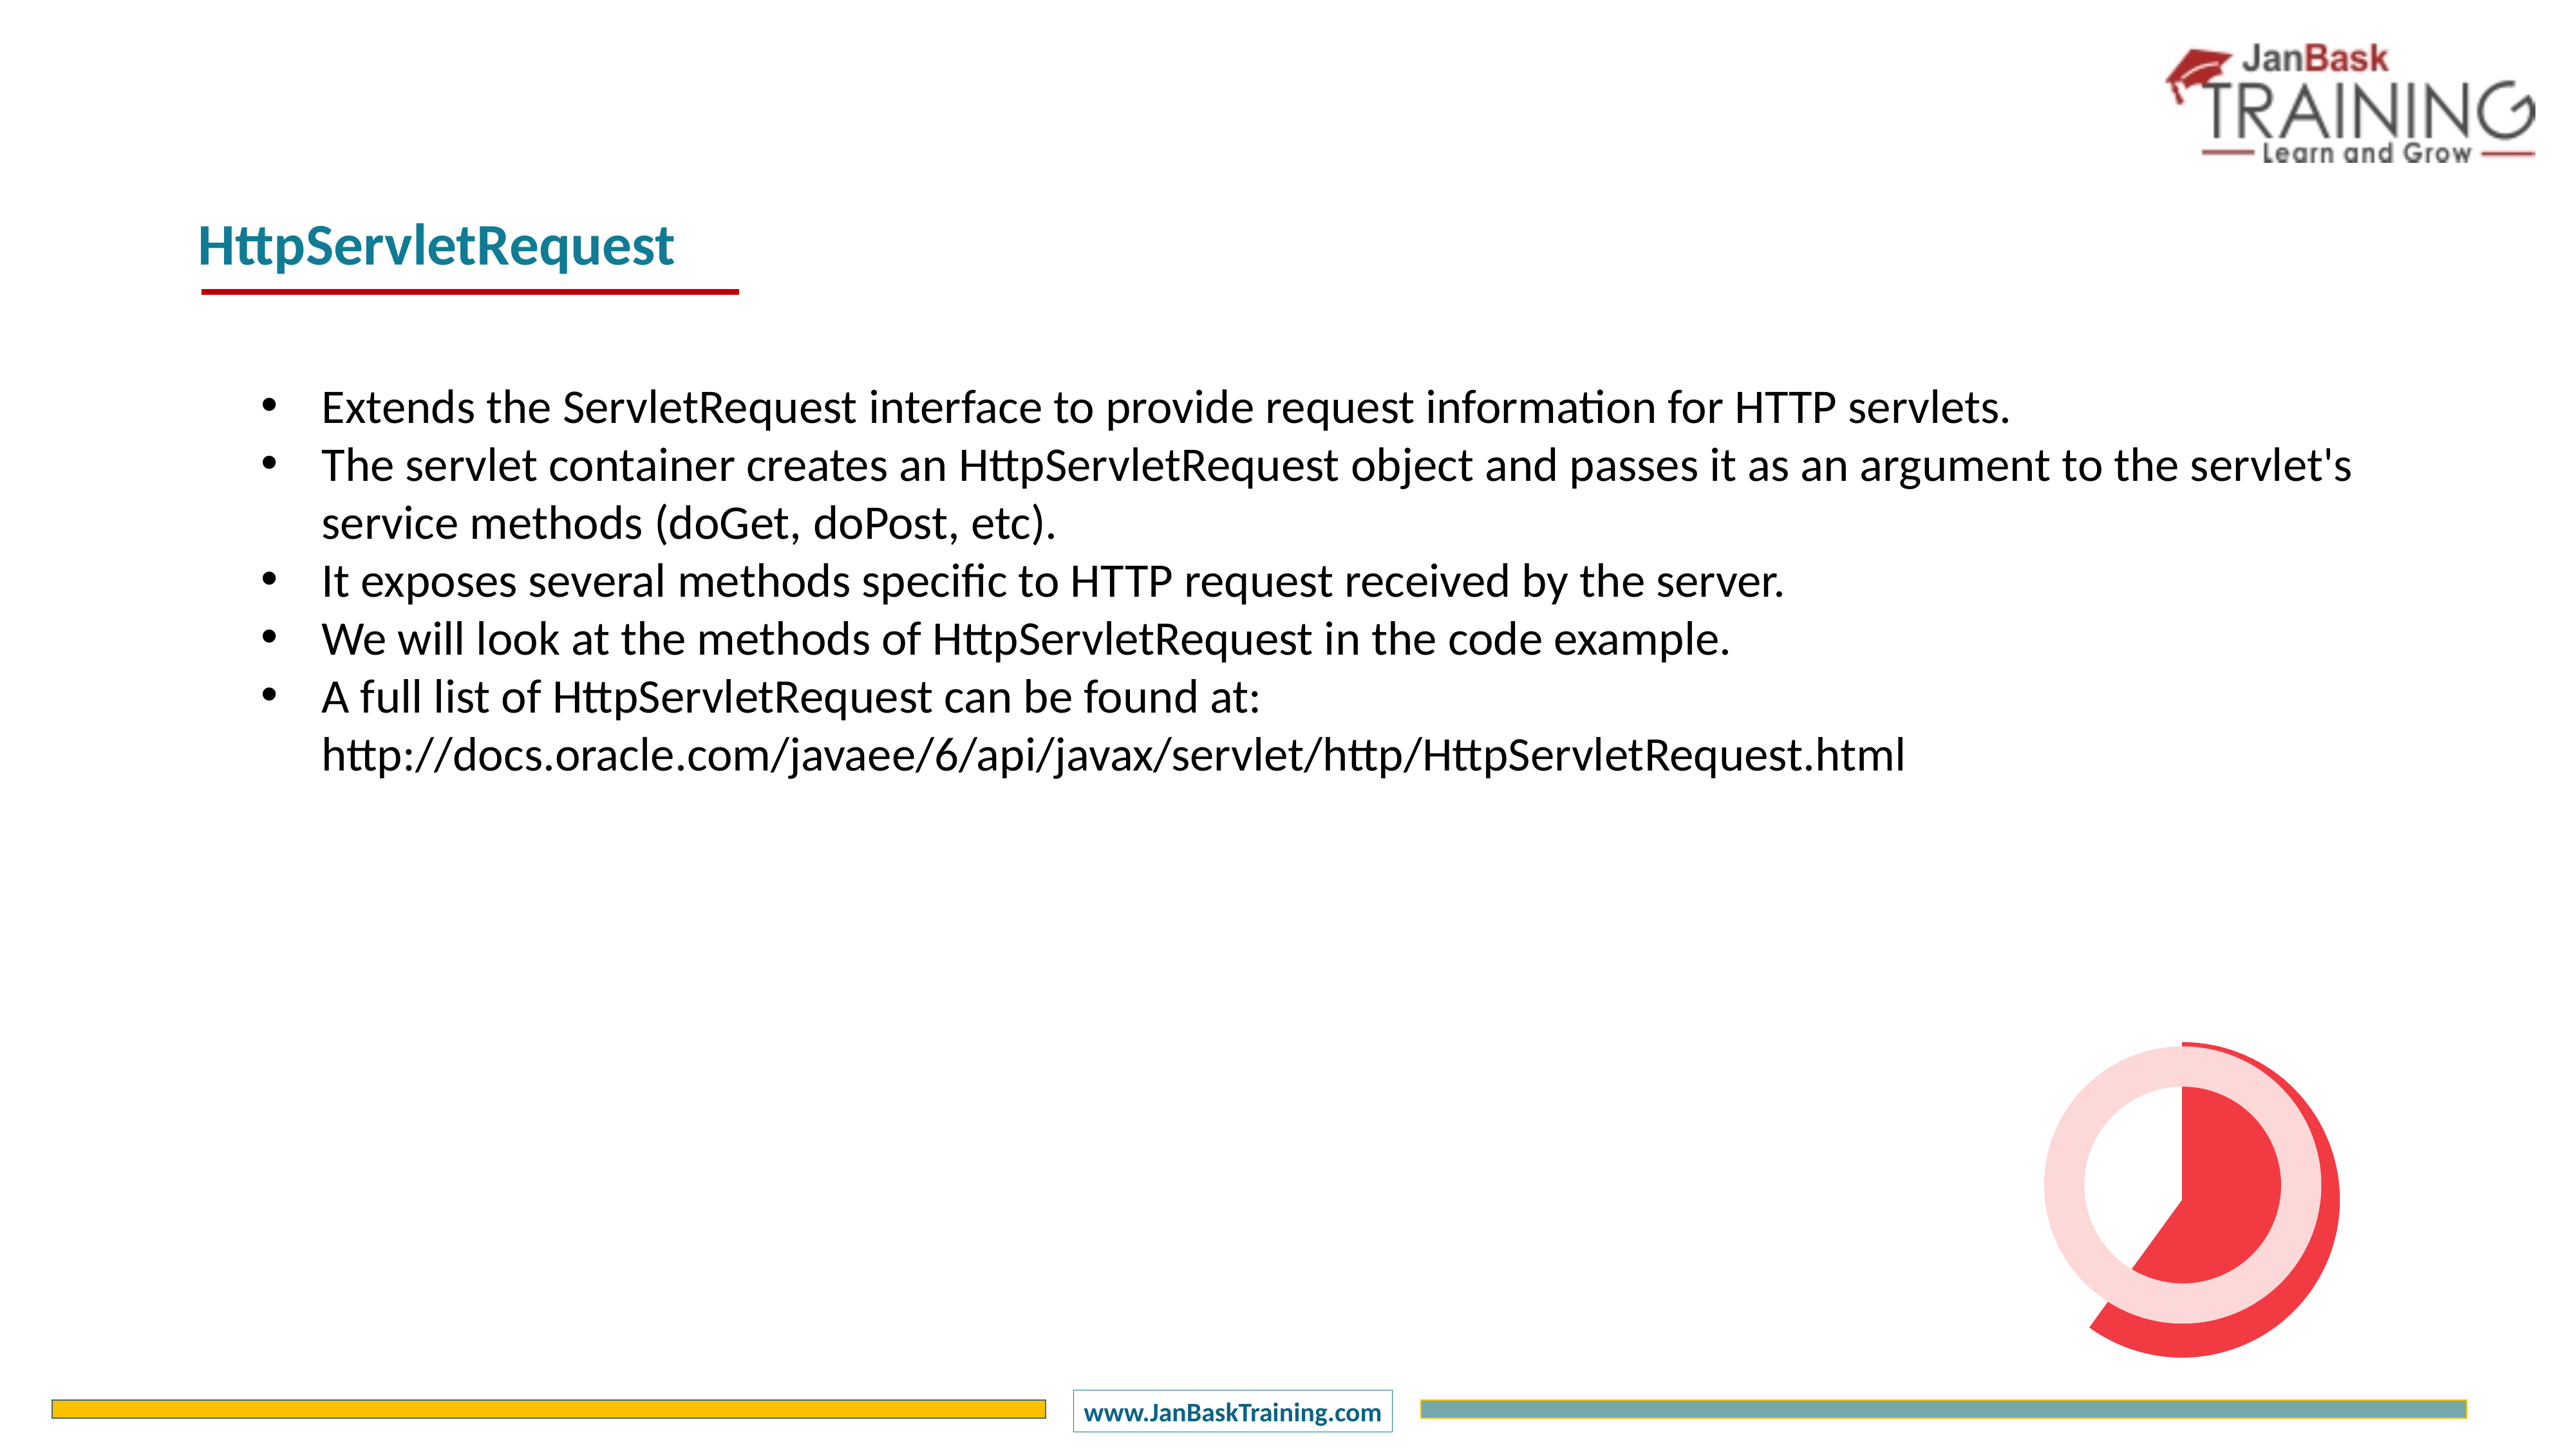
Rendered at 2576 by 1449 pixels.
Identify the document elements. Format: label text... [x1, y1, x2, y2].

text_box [2022, 1040, 2342, 1360]
text_box HttpServletRequest [193, 201, 2000, 282]
picture [2165, 43, 2535, 163]
text_box Extends the ServletRequest interface to provide request information for HTTP servlets. The servlet container creates an HttpServletRequest object and passes it as an argument to the servlet's service methods (doGet, doPost, etc). It exposes several methods specific to HTTP request received by the server. We will look at the methods of HttpServletRequest in the code example. A full list of HttpServletRequest can be found at: http://docs.oracle.com/javaee/6/api/javax/servlet/http/HttpServletRequest.html [256, 370, 2367, 785]
